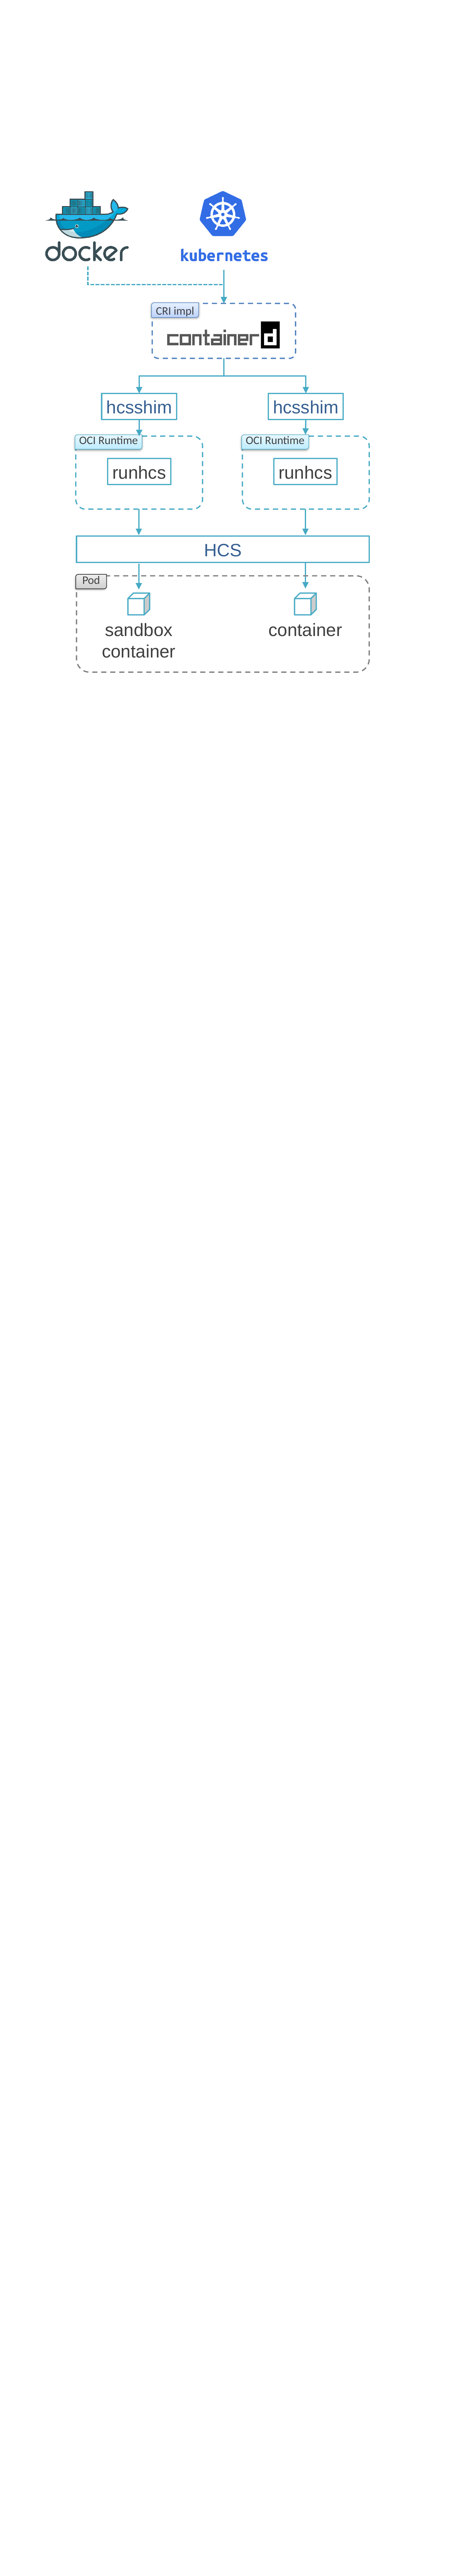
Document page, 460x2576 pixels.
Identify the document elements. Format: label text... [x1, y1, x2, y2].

text_box hcsshim [101, 393, 163, 420]
picture [174, 190, 273, 263]
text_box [175, 302, 296, 358]
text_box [241, 435, 370, 509]
text_box HCS [76, 535, 370, 563]
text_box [151, 355, 162, 358]
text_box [247, 335, 282, 417]
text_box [75, 574, 370, 673]
text_box hcsshim [268, 393, 344, 420]
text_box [164, 333, 199, 418]
picture [40, 187, 136, 267]
picture [167, 320, 281, 349]
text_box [137, 217, 174, 353]
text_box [75, 435, 203, 509]
